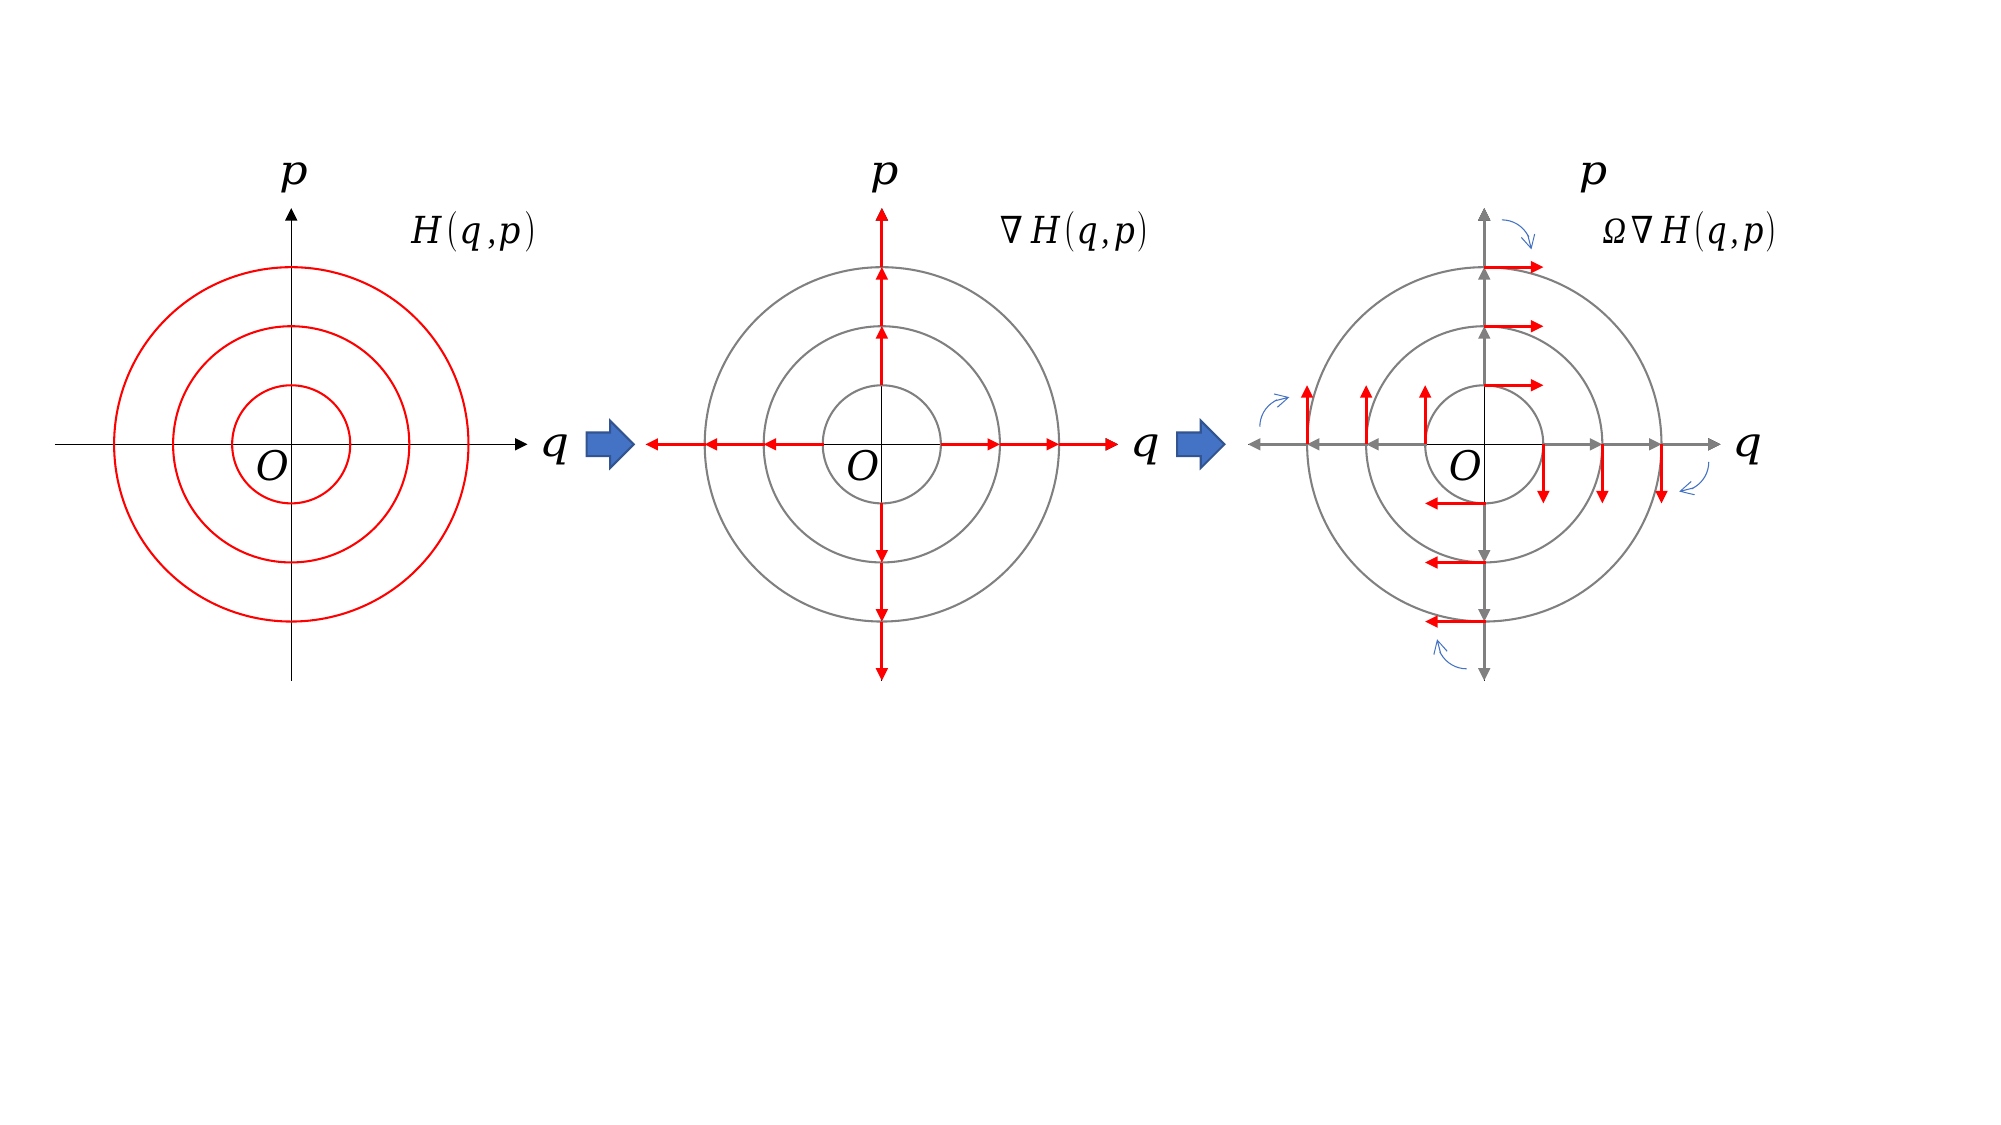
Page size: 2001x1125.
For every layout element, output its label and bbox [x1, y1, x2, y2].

text_box [585, 418, 636, 471]
text_box [1485, 269, 1663, 444]
text_box [1309, 266, 1484, 444]
text_box [1501, 219, 1536, 250]
text_box [882, 445, 1061, 623]
text_box [703, 266, 881, 444]
text_box [1176, 418, 1226, 471]
text_box [1259, 393, 1290, 427]
text_box [292, 445, 470, 623]
text_box [1485, 445, 1660, 623]
text_box [703, 445, 881, 623]
text_box [1433, 639, 1467, 670]
text_box [1679, 461, 1710, 496]
text_box [113, 266, 291, 444]
text_box [882, 266, 1061, 444]
text_box [113, 445, 291, 623]
text_box [292, 266, 470, 444]
text_box [1306, 445, 1484, 620]
